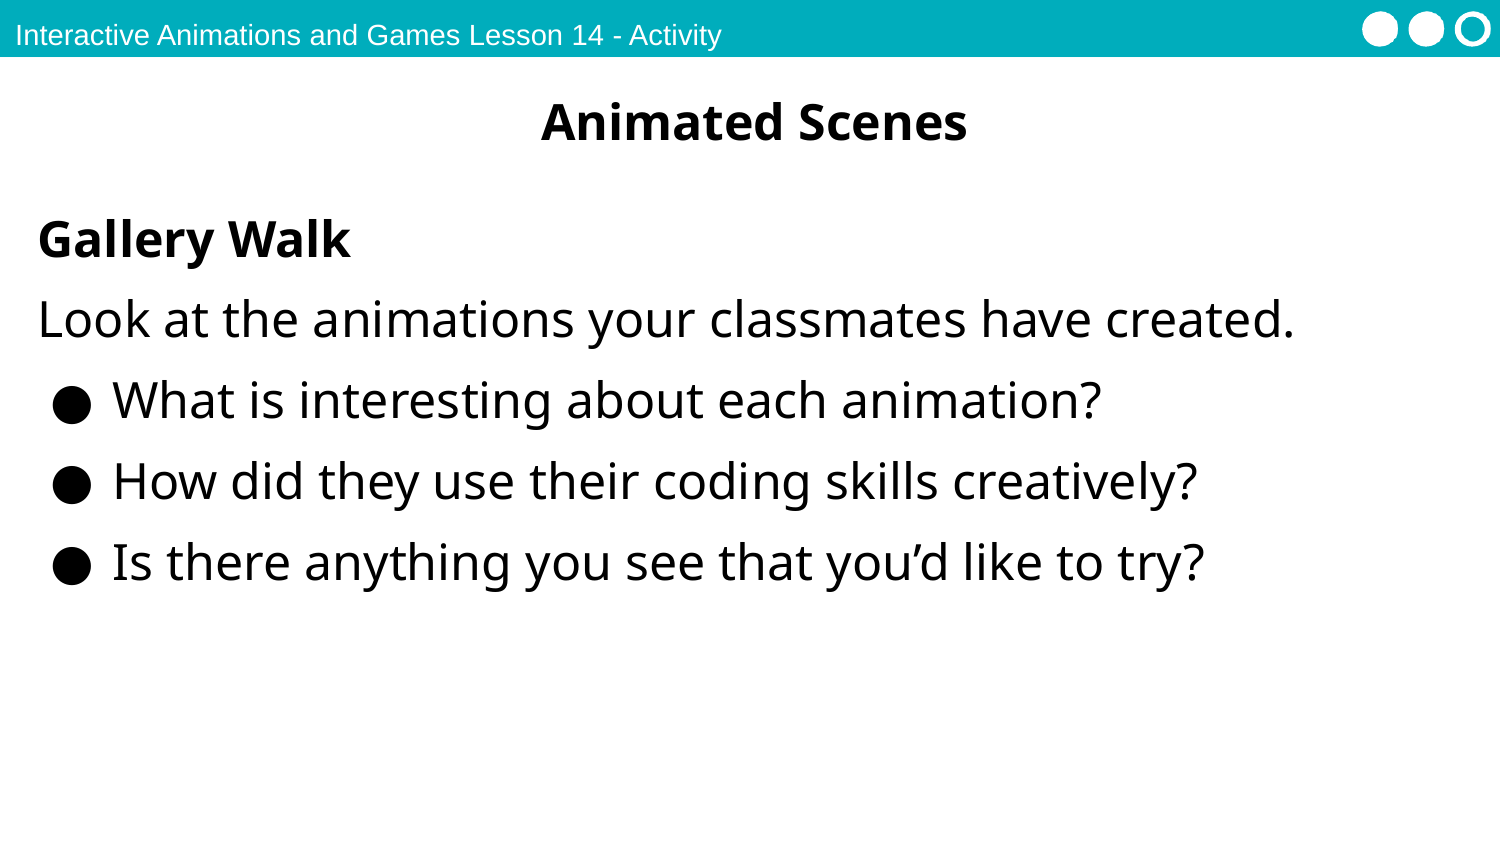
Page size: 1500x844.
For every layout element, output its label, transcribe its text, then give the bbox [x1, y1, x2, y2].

picture [0, 0, 1500, 844]
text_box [1364, 13, 1488, 45]
text_box Animated Scenes [22, 75, 1488, 714]
text_box Gallery Walk Look at the animations your classmates have created. What is interesting about each animation? How did they use their coding skills creatively? Is there anything you see that you’d like to try? [22, 191, 1469, 753]
text_box Interactive Animations and Games Lesson 14 - Activity [0, 0, 750, 58]
